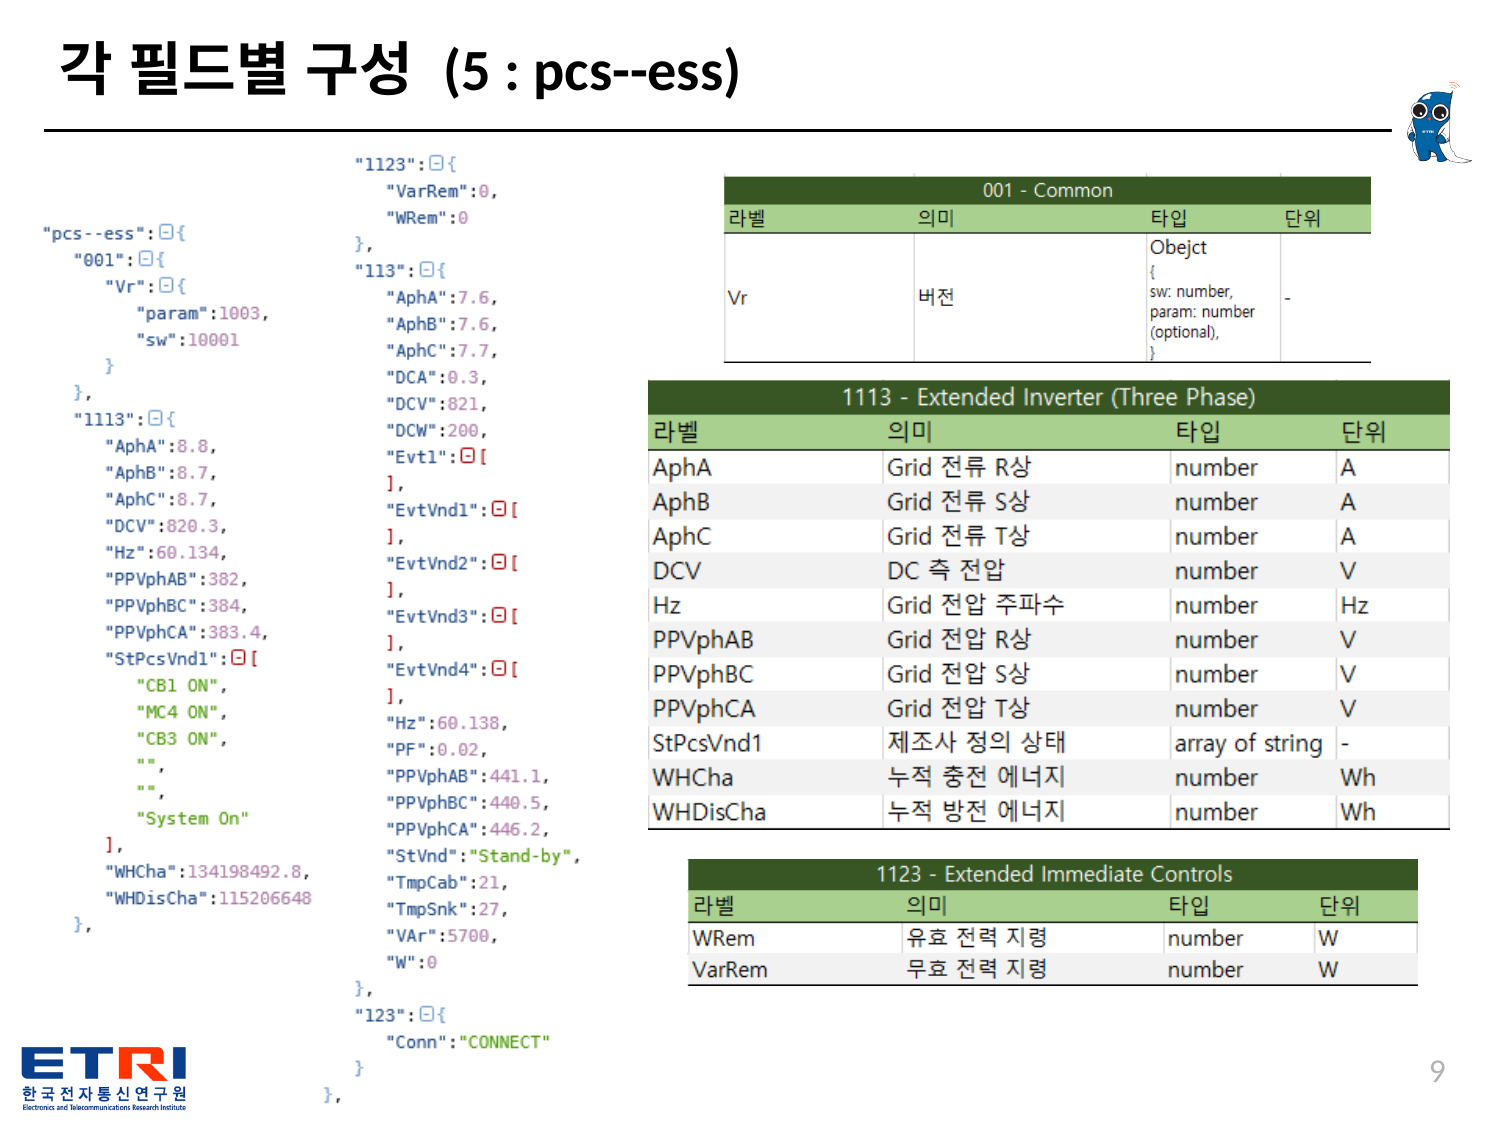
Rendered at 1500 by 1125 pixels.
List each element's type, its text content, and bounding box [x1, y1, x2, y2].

title 각 필드별 구성 (5 : pcs--ess) [44, 26, 1339, 117]
picture [42, 149, 1450, 1111]
picture [12, 1041, 201, 1114]
slide_number 9 [1123, 1039, 1461, 1100]
picture [1404, 80, 1475, 165]
picture [723, 173, 1371, 363]
